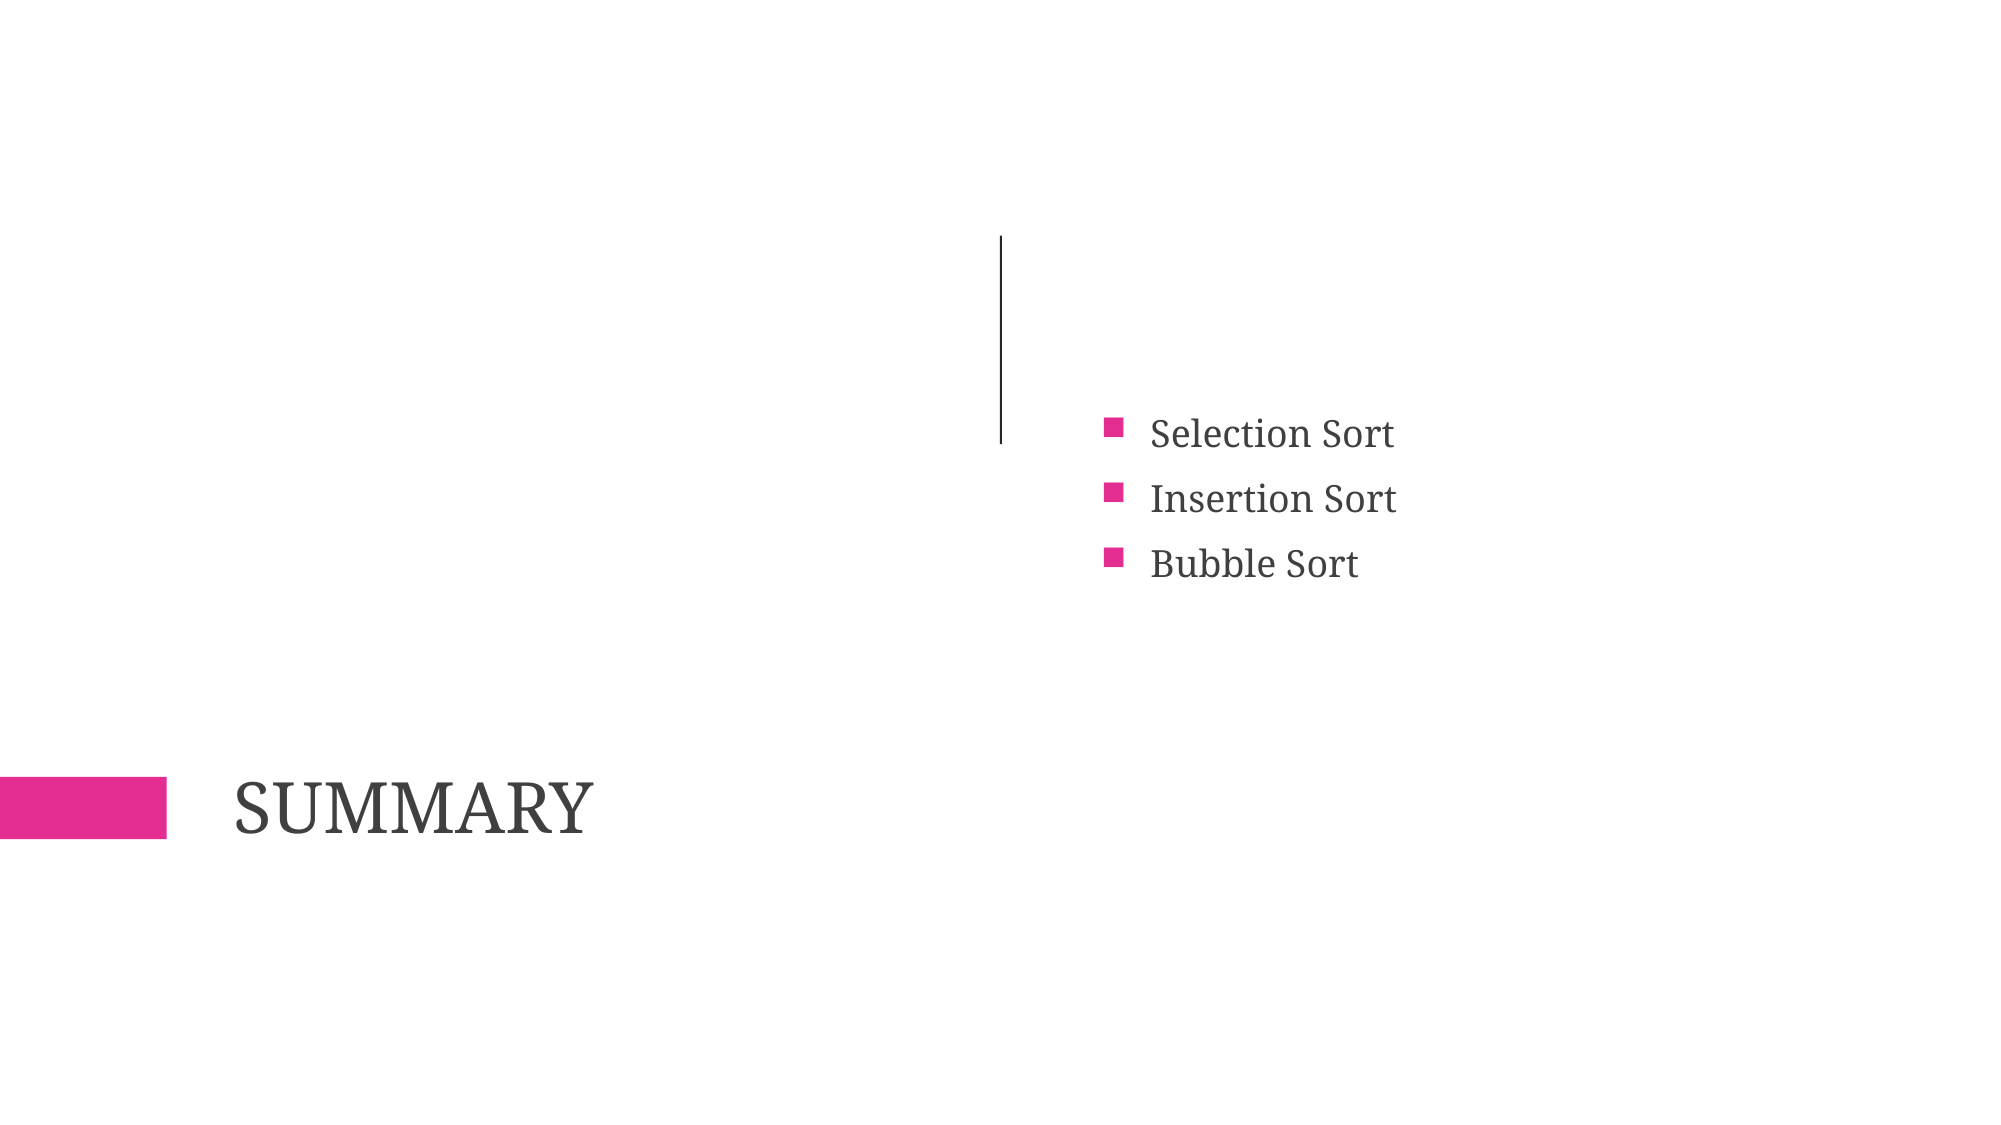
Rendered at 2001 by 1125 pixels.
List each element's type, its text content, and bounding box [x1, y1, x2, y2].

title Summary [234, 763, 835, 927]
list Selection Sort Insertion Sort Bubble Sort [1085, 0, 1905, 1125]
